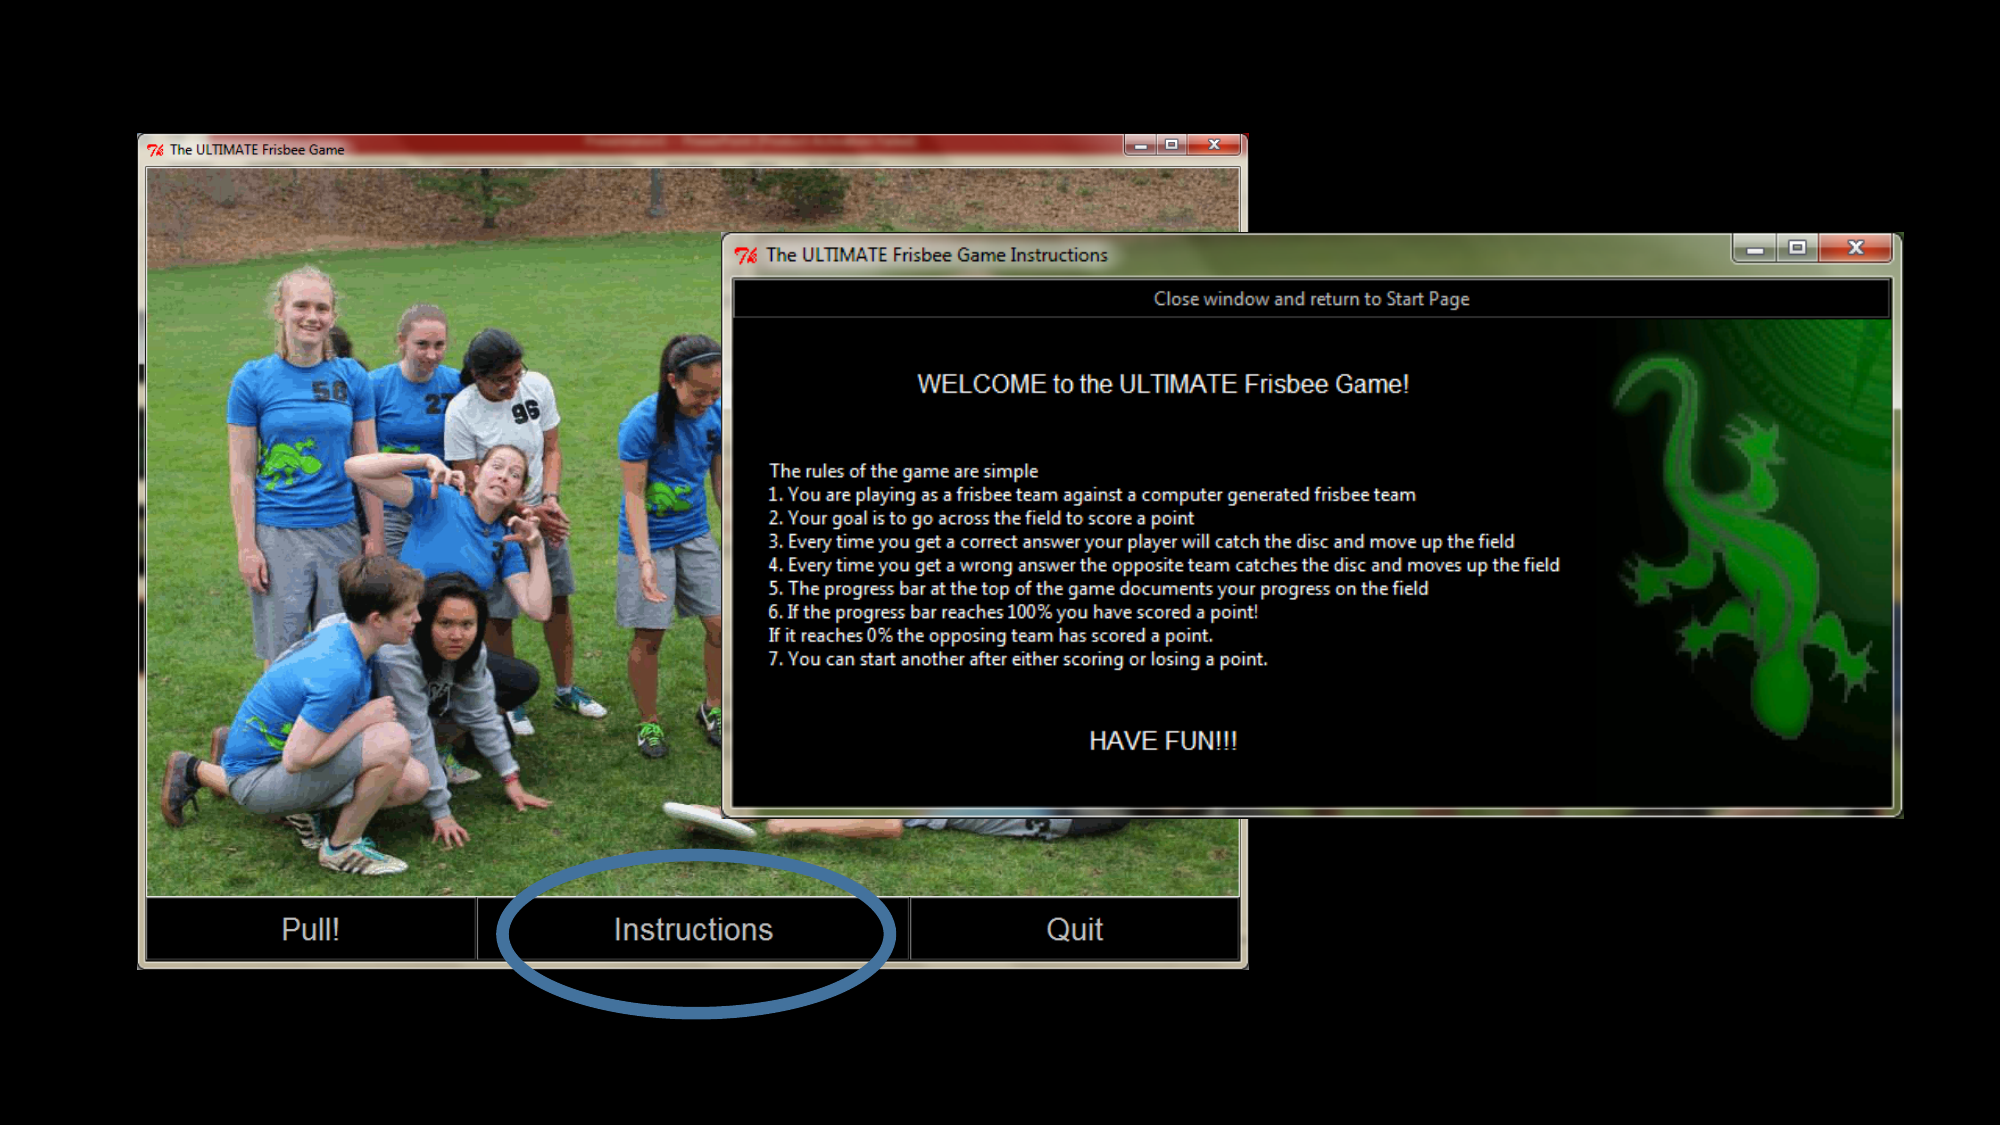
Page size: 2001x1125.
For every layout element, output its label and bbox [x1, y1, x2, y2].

text_box [521, 970, 871, 1015]
picture [137, 133, 1904, 970]
